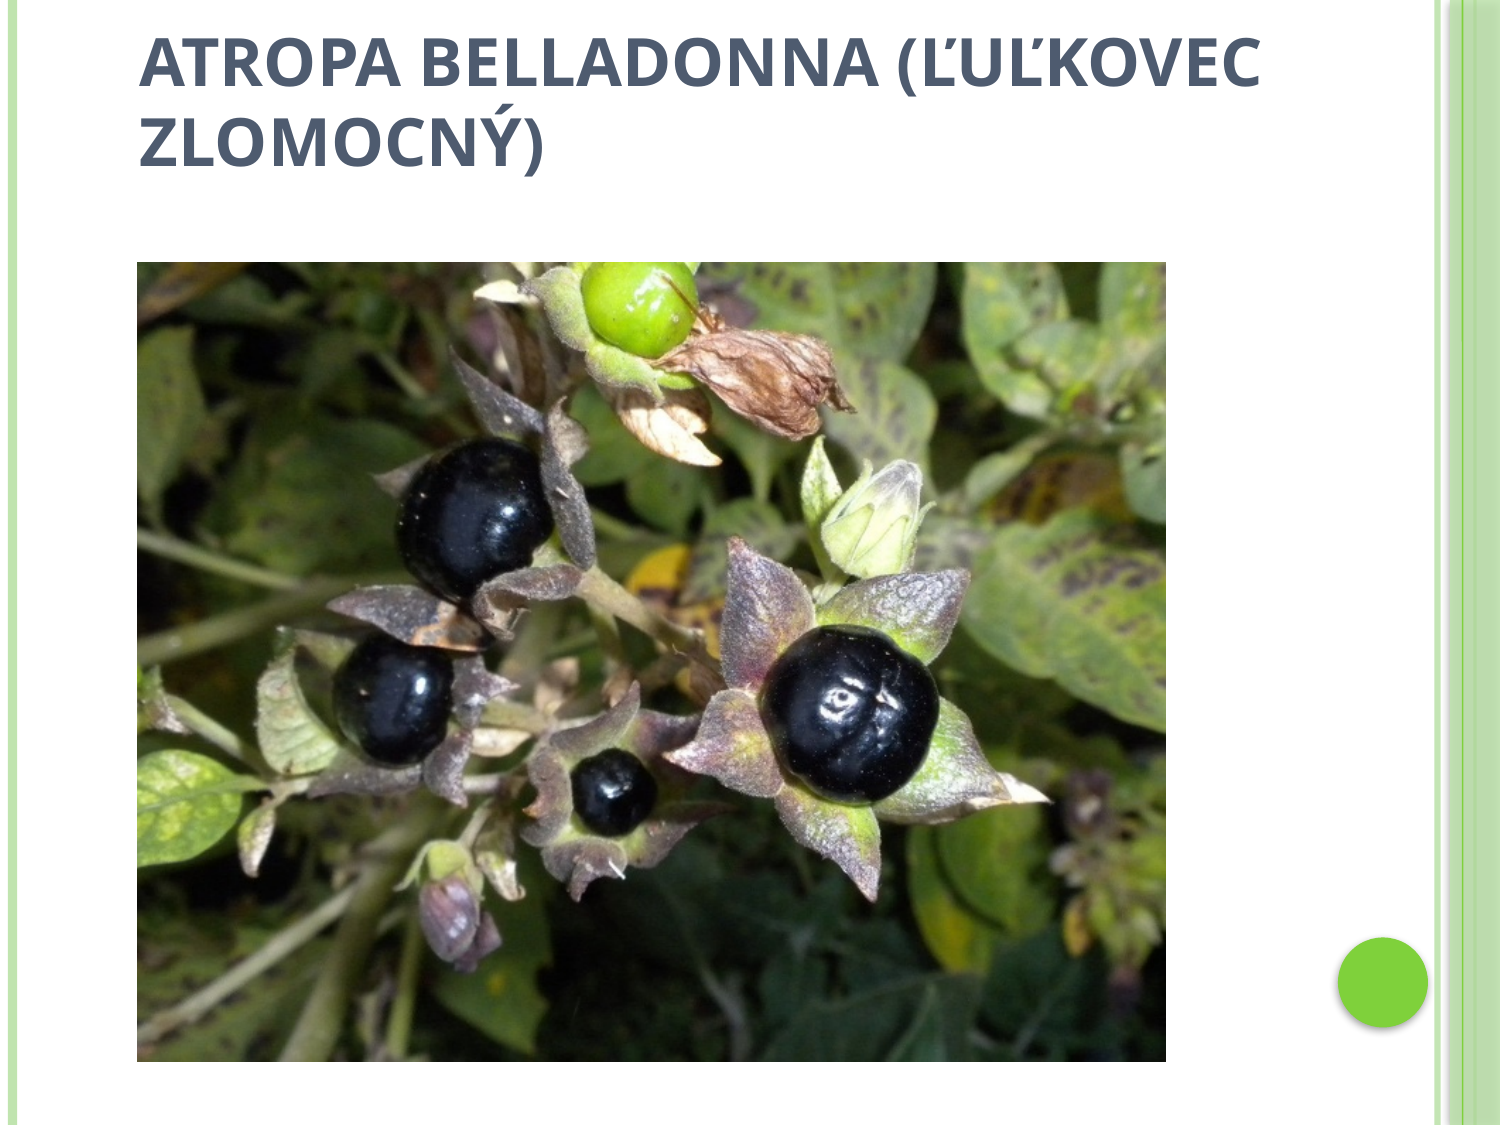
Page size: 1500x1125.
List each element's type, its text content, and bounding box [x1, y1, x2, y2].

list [136, 261, 1167, 1063]
title ATROPA BELLADONNA (ĽUĽKOVEC ZLOMOCNÝ) [125, 75, 1350, 263]
